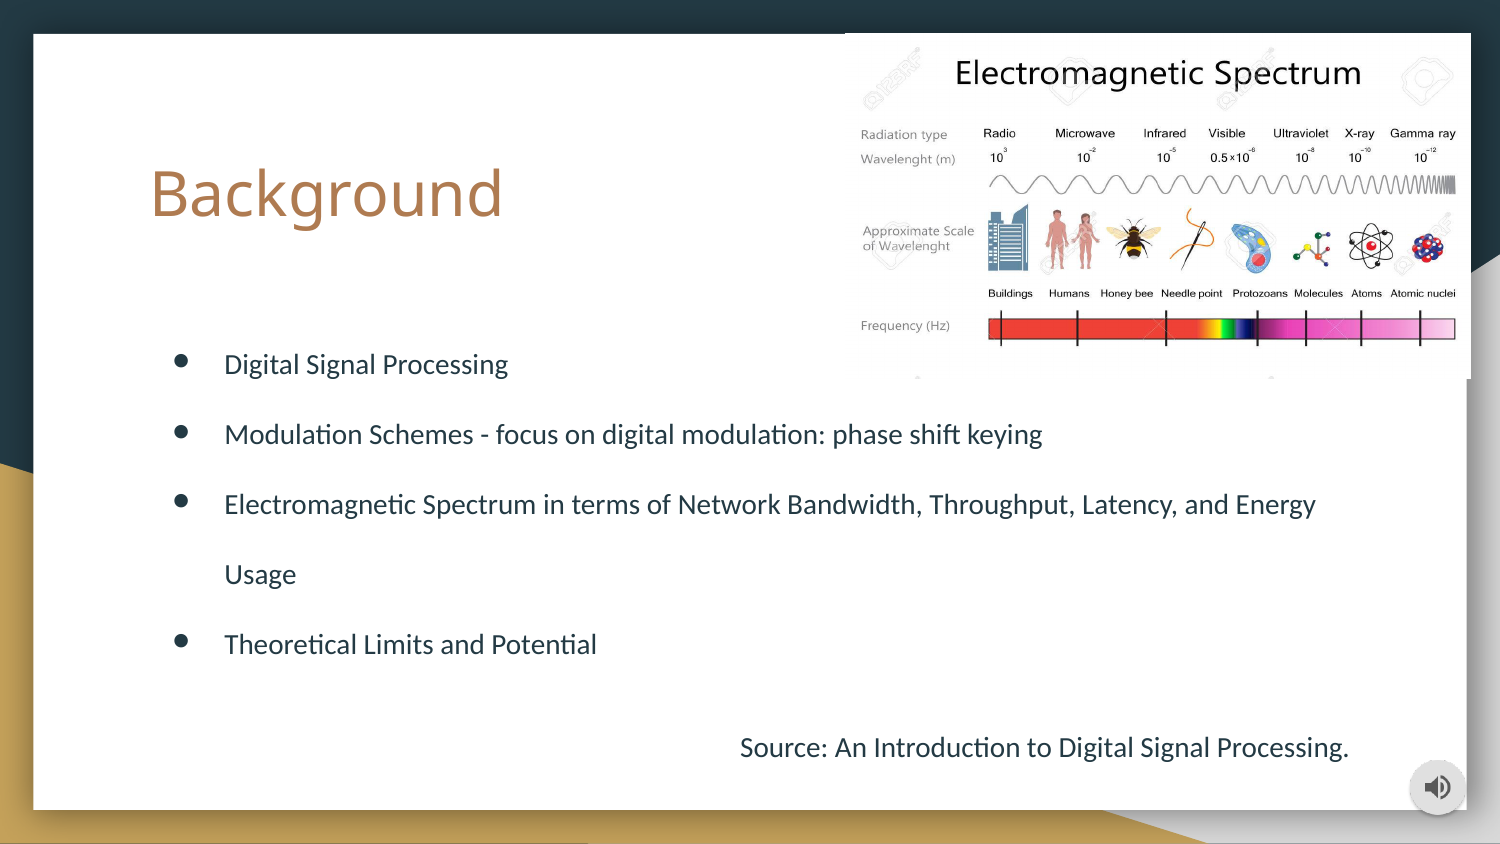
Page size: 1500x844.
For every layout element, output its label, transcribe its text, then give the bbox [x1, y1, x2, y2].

list Digital Signal Processing Modulation Schemes - focus on digital modulation: phase shift keying Electromagnetic Spectrum in terms of Network Bandwidth, Throughput, Latency, and Energy Usage Theoretical Limits and Potential Source: An Introduction to Digital Signal Processing. [134, 295, 1366, 729]
picture [845, 33, 1471, 379]
picture [1404, 753, 1471, 821]
title Background [134, 138, 840, 295]
